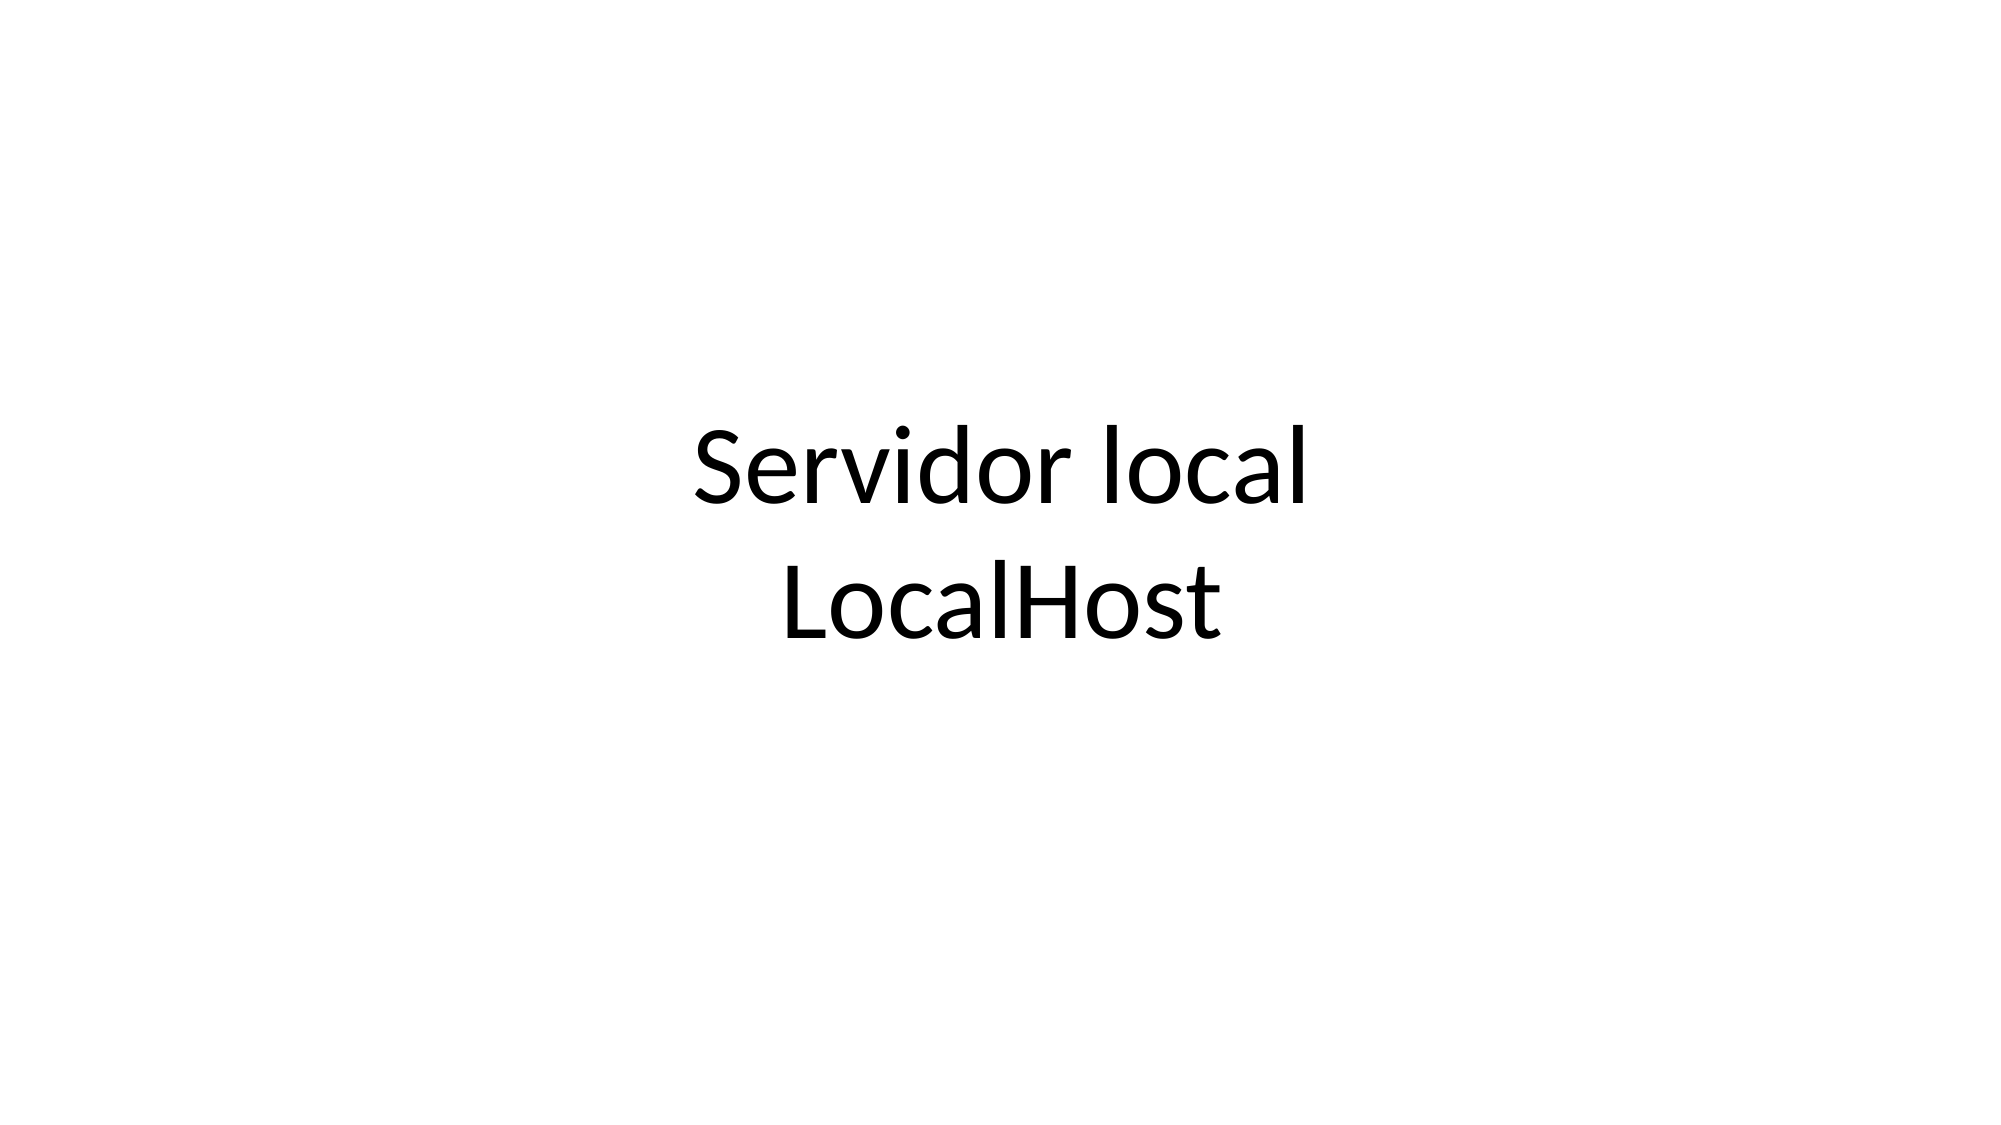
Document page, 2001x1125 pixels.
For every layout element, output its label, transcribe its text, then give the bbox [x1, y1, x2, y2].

text_box Servidor local LocalHost [60, 383, 1944, 669]
